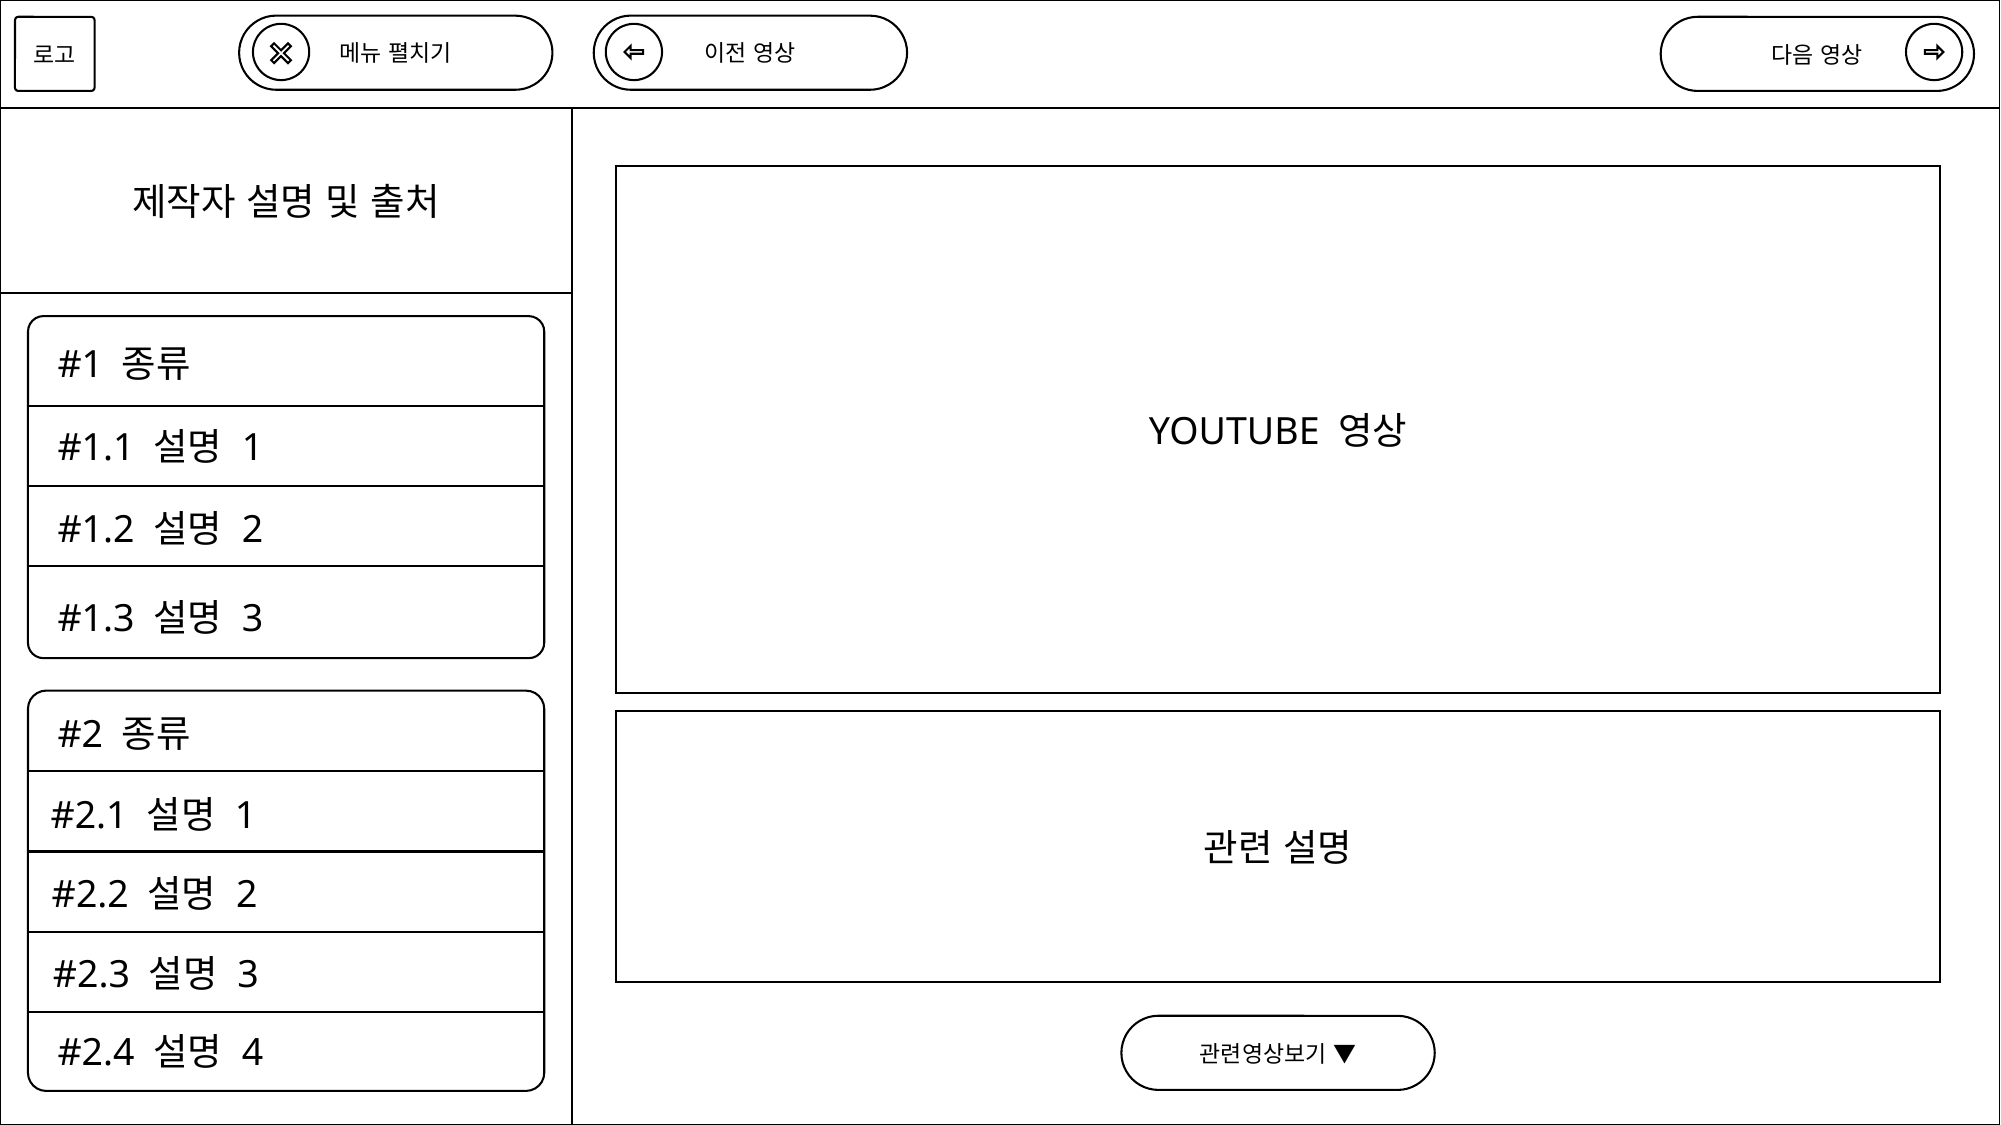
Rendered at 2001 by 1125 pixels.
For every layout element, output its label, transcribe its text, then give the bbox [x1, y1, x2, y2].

text_box #1.2 설명 2 [42, 497, 356, 558]
text_box #2.2 설명 2 [36, 862, 351, 923]
text_box [27, 405, 545, 485]
text_box 메뉴 펼치기 [238, 14, 554, 91]
text_box [251, 22, 311, 82]
text_box 관련 설명 [615, 710, 1941, 983]
text_box [26, 315, 546, 660]
text_box [1923, 43, 1945, 61]
text_box [604, 22, 664, 82]
text_box YOUTUBE 영상 [615, 165, 1941, 694]
text_box [27, 931, 545, 1013]
text_box 제작자 설명 및 출처 [0, 107, 571, 294]
text_box 이전 영상 [592, 14, 909, 91]
text_box [1904, 22, 1964, 82]
text_box [26, 689, 546, 1092]
text_box [27, 485, 545, 567]
text_box [571, 107, 2000, 1125]
text_box 로고 [13, 15, 96, 92]
text_box [27, 770, 545, 850]
text_box [623, 43, 645, 61]
text_box 다음 영상 [1659, 15, 1976, 92]
text_box #2.4 설명 4 [42, 1020, 356, 1080]
text_box [27, 850, 545, 931]
text_box [269, 41, 293, 65]
text_box [0, 0, 2000, 107]
text_box #1.3 설명 3 [42, 586, 356, 647]
text_box [0, 294, 571, 1125]
text_box #2.1 설명 1 [35, 783, 350, 844]
text_box #1.1 설명 1 [42, 415, 356, 476]
text_box #2.3 설명 3 [38, 942, 352, 1003]
text_box #2 종류 [42, 702, 356, 763]
text_box 관련영상보기 ▼ [1120, 1014, 1436, 1091]
text_box #1 종류 [42, 332, 356, 393]
